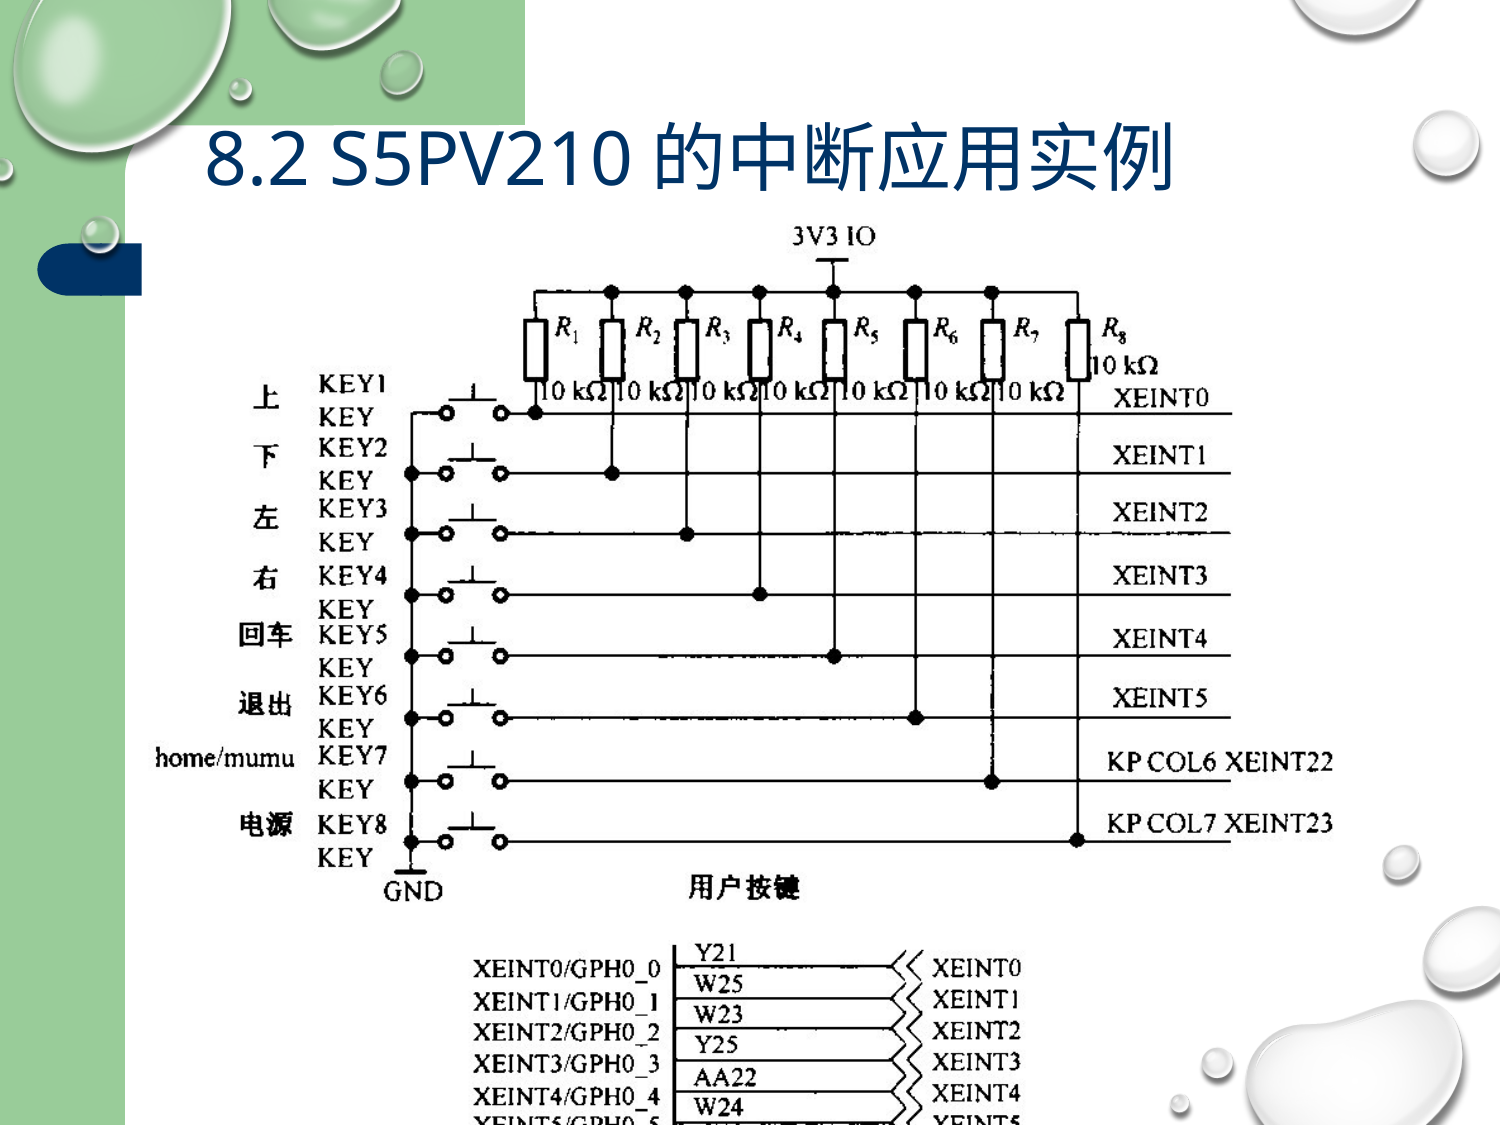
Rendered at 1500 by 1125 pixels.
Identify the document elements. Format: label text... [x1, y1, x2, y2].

picture [0, 0, 1500, 1125]
text_box 8.2 S5PV210的中断应用实例 [53, 78, 1328, 244]
